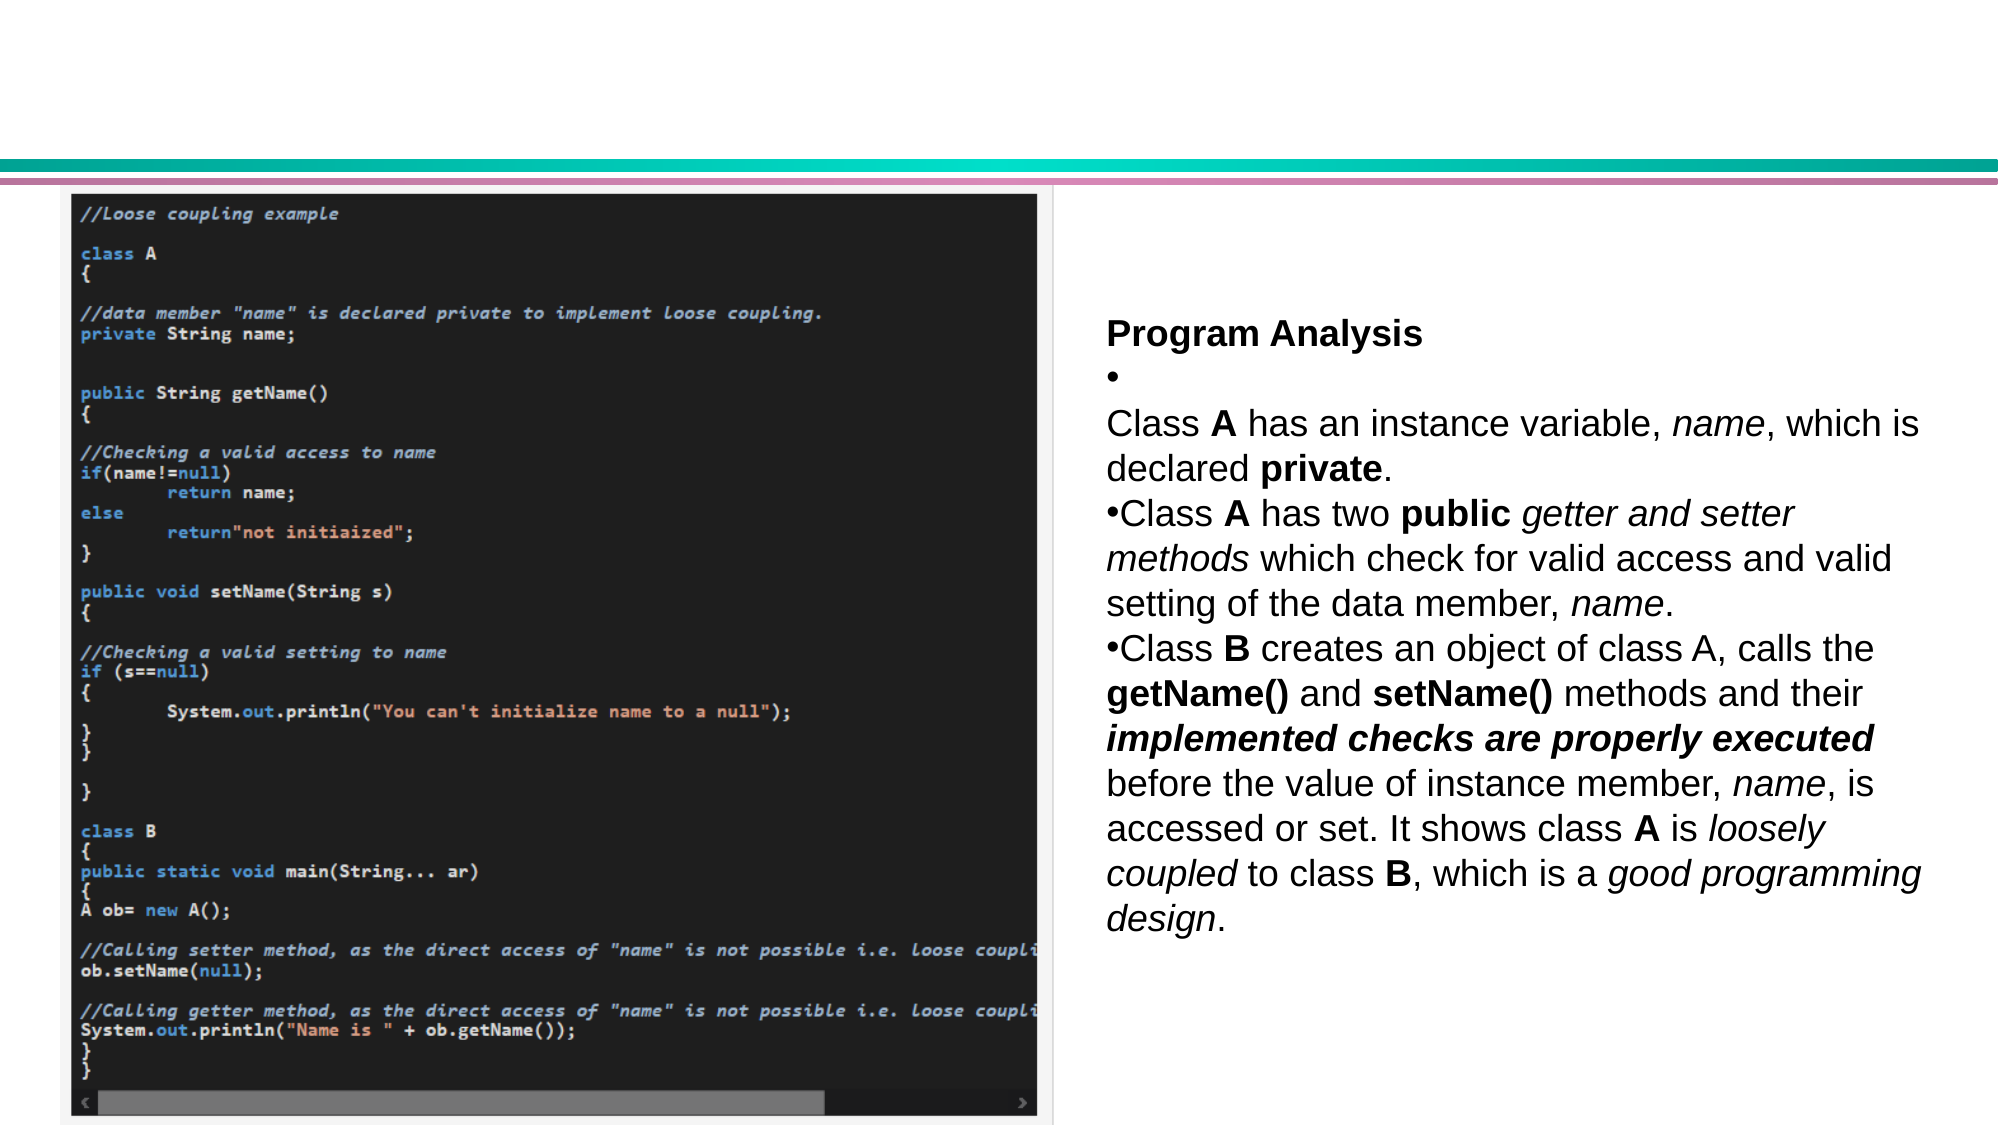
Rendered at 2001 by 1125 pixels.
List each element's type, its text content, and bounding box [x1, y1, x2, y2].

picture [59, 185, 1055, 1125]
text_box Program Analysis Class A has an instance variable, name, which is declared private. Class A has two public getter and setter methods which check for valid access and valid setting of the data member, name. Class B creates an object of class A, calls the getName() and setName() methods and their implemented checks are properly executed before the value of instance member, name, is accessed or set. It shows class A is loosely coupled to class B, which is a good programming design. [1091, 301, 1952, 947]
